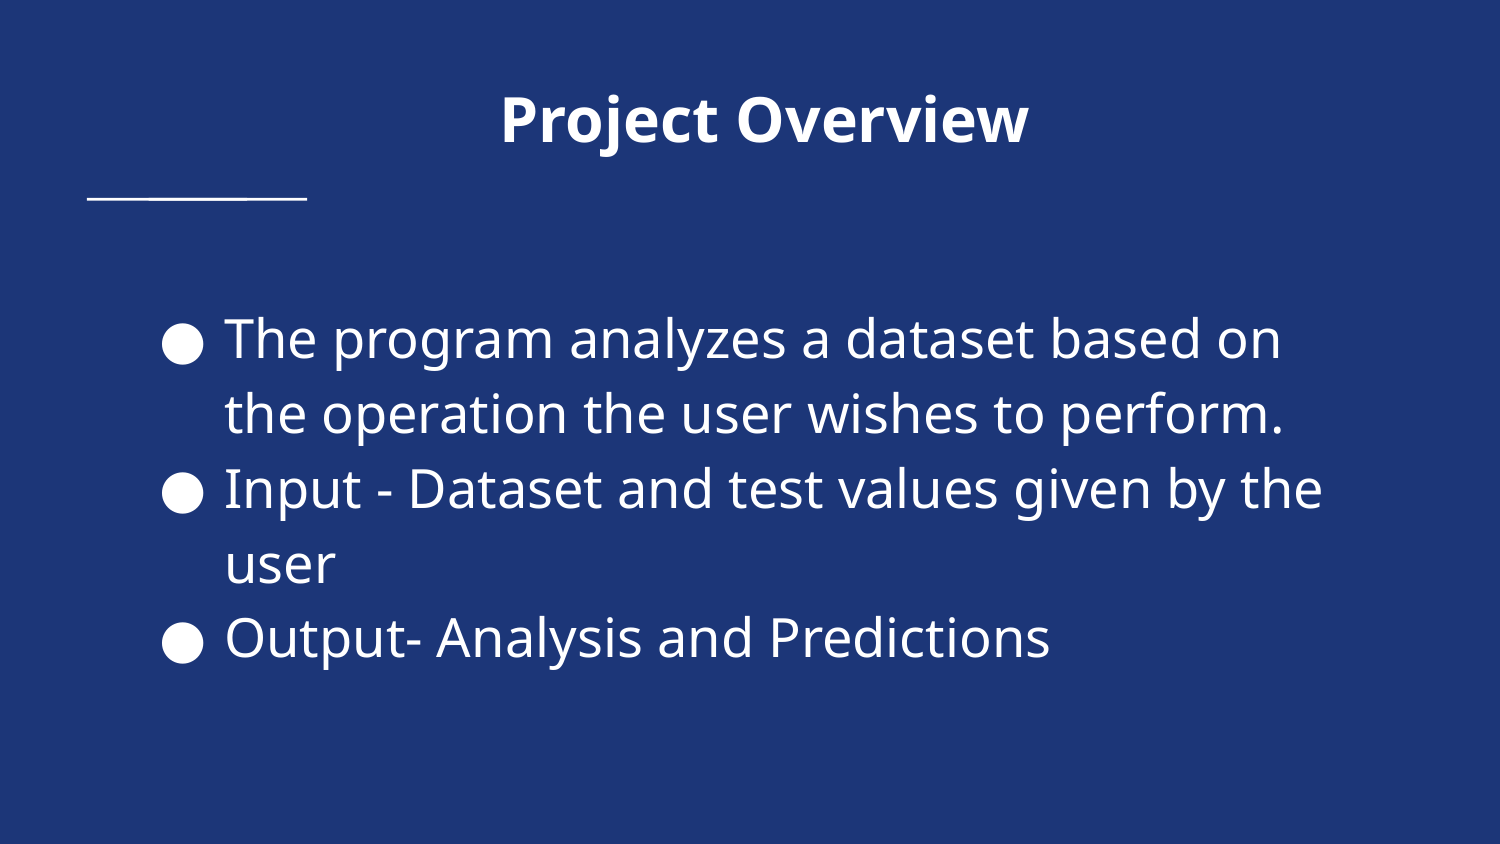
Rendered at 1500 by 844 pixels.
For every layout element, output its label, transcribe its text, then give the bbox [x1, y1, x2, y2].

text_box Project Overview [162, 64, 1367, 170]
subtitle The program analyzes a dataset based on the operation the user wishes to perform. Input - Dataset and test values given by the user Output- Analysis and Predictions [134, 280, 1396, 754]
